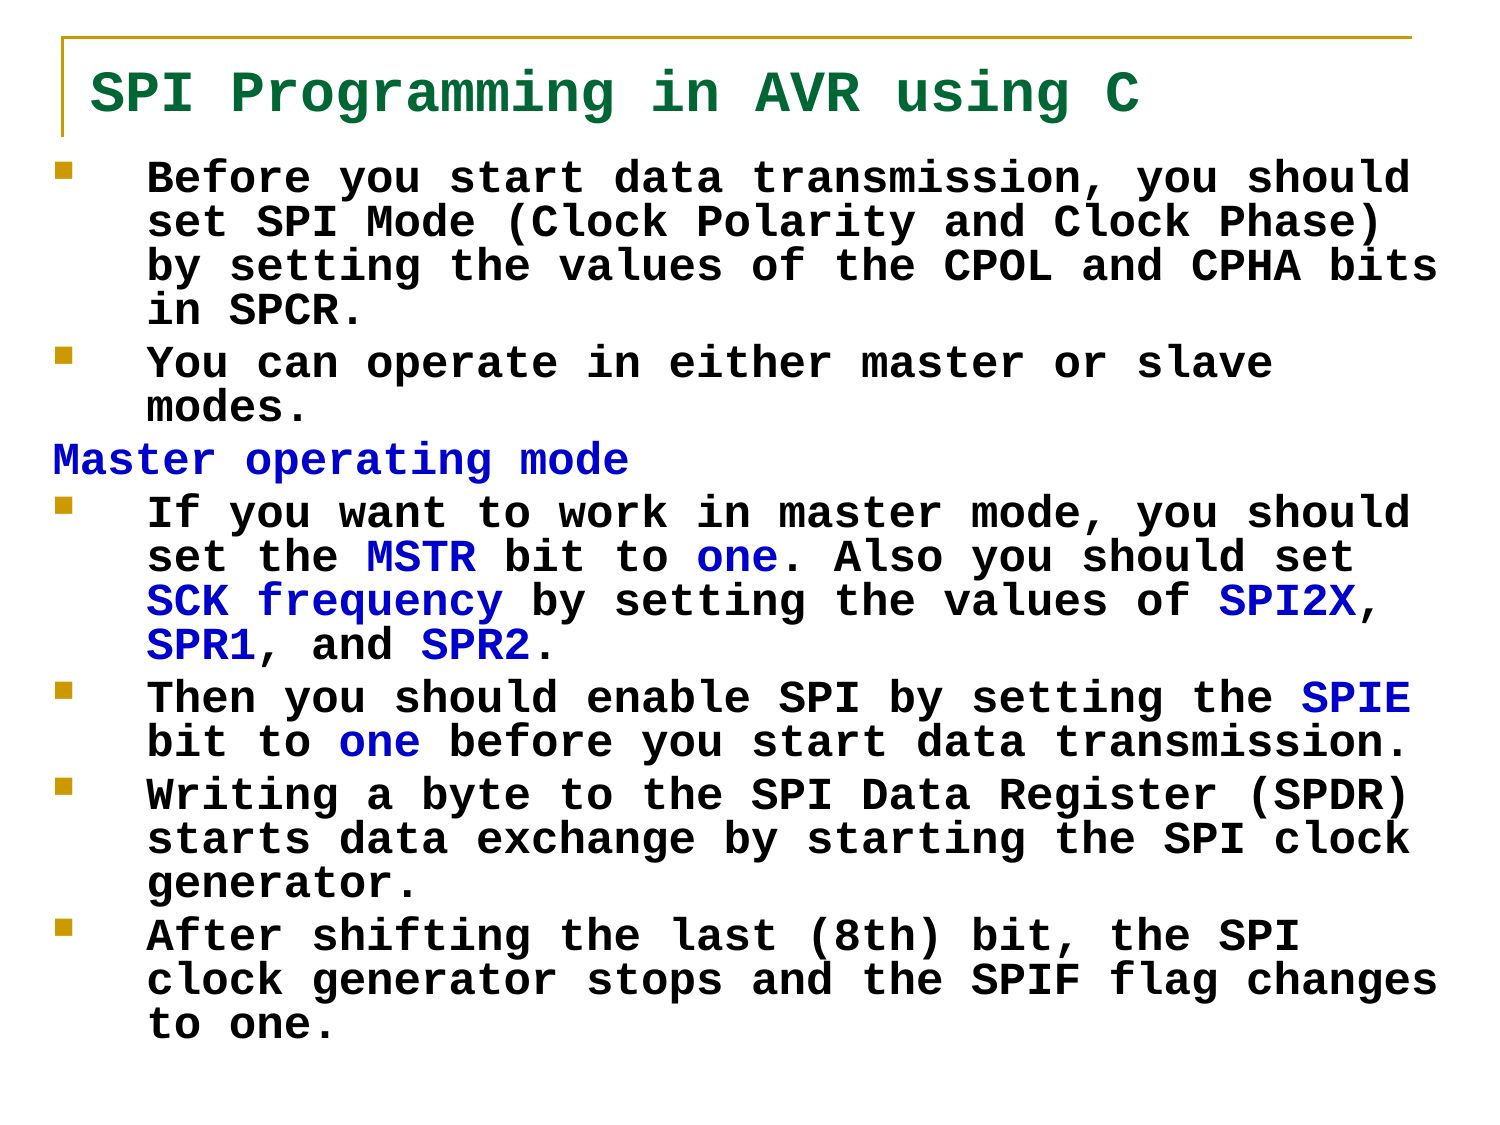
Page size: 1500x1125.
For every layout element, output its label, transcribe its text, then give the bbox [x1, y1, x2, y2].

list Before you start data transmission, you should set SPI Mode (Clock Polarity and Clock Phase) by setting the values of the CPOL and CPHA bits in SPCR. You can operate in either master or slave modes. Master operating mode If you want to work in master mode, you should set the MSTR bit to one. Also you should set SCK frequency by setting the values of SPI2X, SPR1, and SPR2. Then you should enable SPI by setting the SPIE bit to one before you start data transmission. Writing a byte to the SPI Data Register (SPDR) starts data exchange by starting the SPI clock generator. After shifting the last (8th) bit, the SPI clock generator stops and the SPIF flag changes to one. [37, 149, 1463, 1088]
title SPI Programming in AVR using C [74, 45, 1426, 149]
